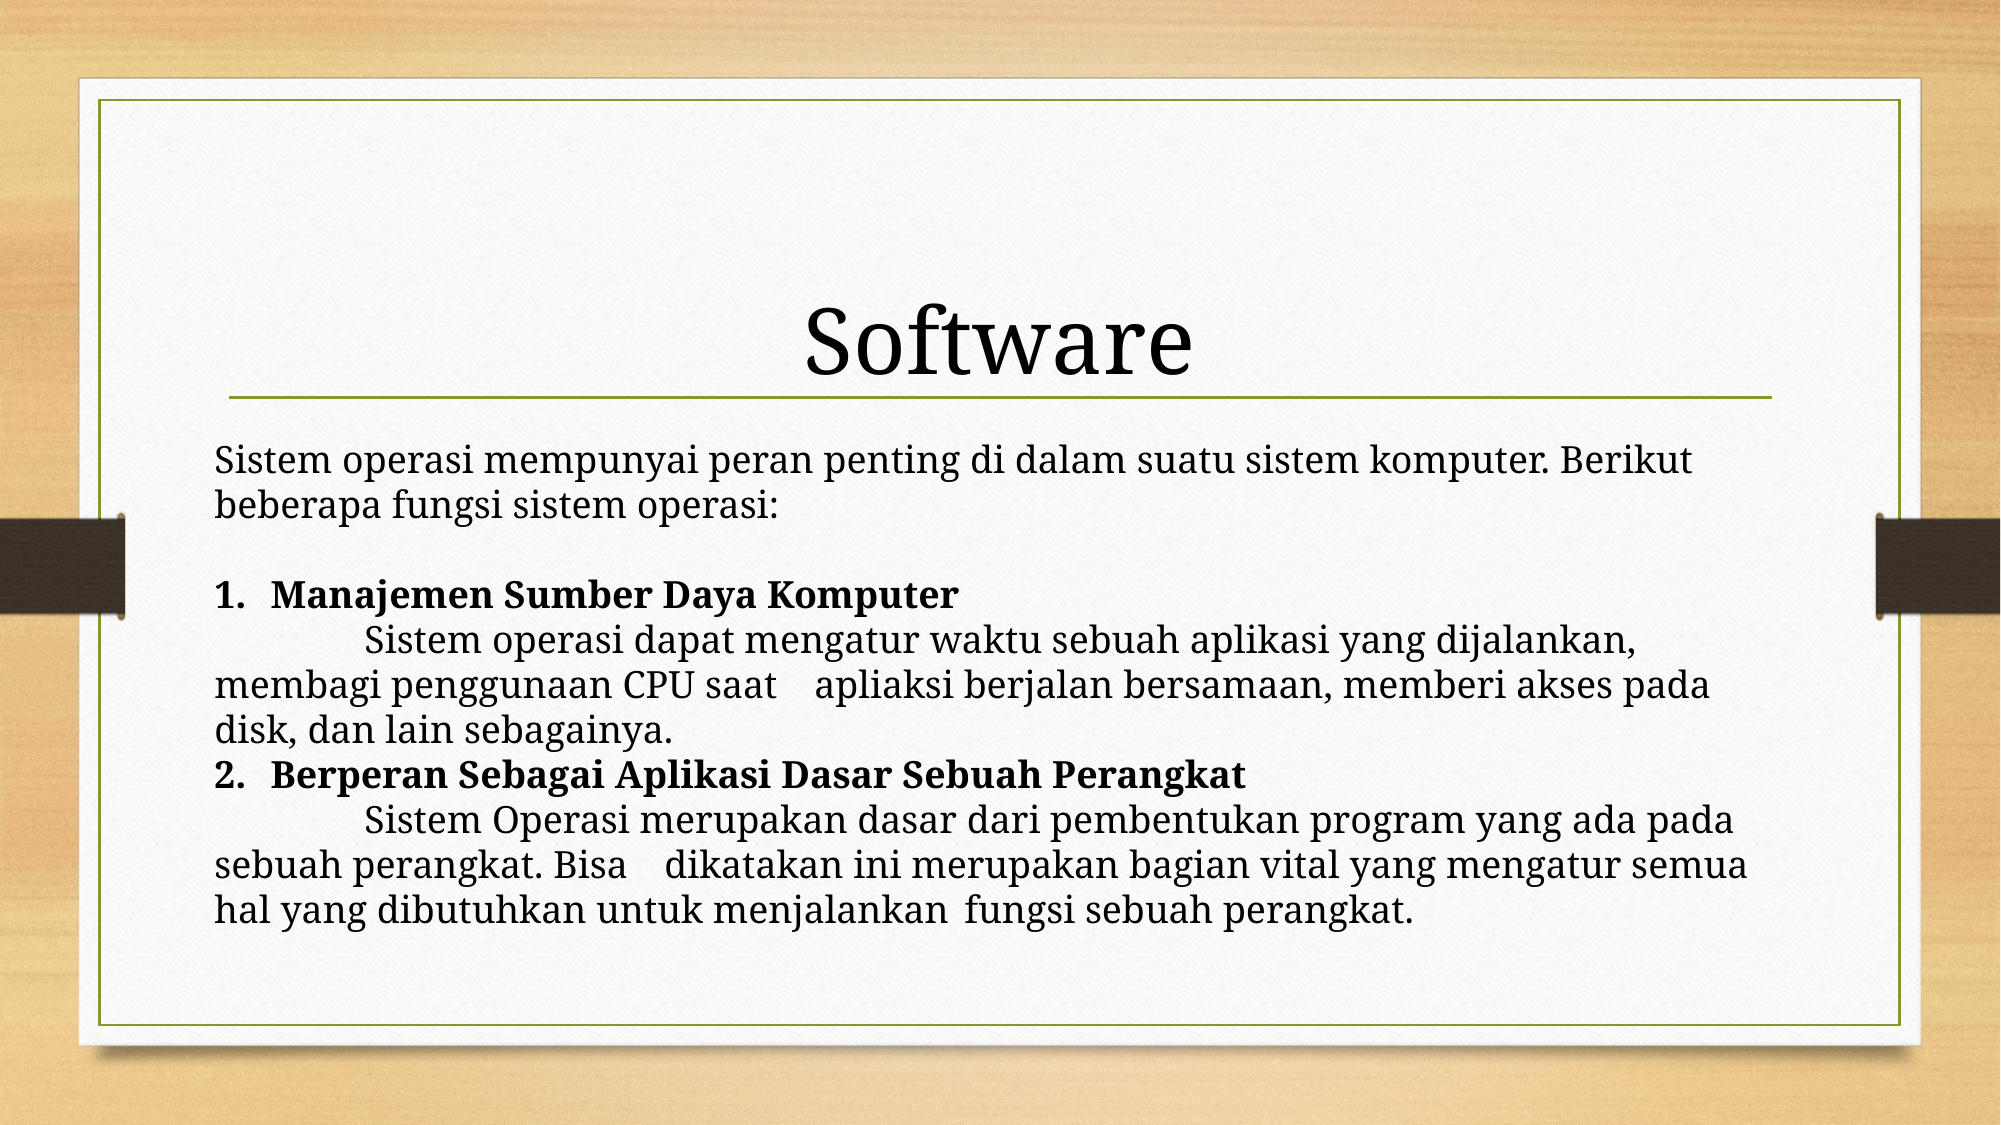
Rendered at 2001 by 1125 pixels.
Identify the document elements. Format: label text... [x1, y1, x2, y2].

text_box Software [789, 275, 1211, 401]
text_box Sistem operasi mempunyai peran penting di dalam suatu sistem komputer. Berikut beberapa fungsi sistem operasi: Manajemen Sumber Daya Komputer Sistem operasi dapat mengatur waktu sebuah aplikasi yang dijalankan, membagi penggunaan CPU saat apliaksi berjalan bersamaan, memberi akses pada disk, dan lain sebagainya. Berperan Sebagai Aplikasi Dasar Sebuah Perangkat Sistem Operasi merupakan dasar dari pembentukan program yang ada pada sebuah perangkat. Bisa dikatakan ini merupakan bagian vital yang mengatur semua hal yang dibutuhkan untuk menjalankan fungsi sebuah perangkat. [199, 428, 1801, 939]
picture [0, 0, 2001, 1125]
